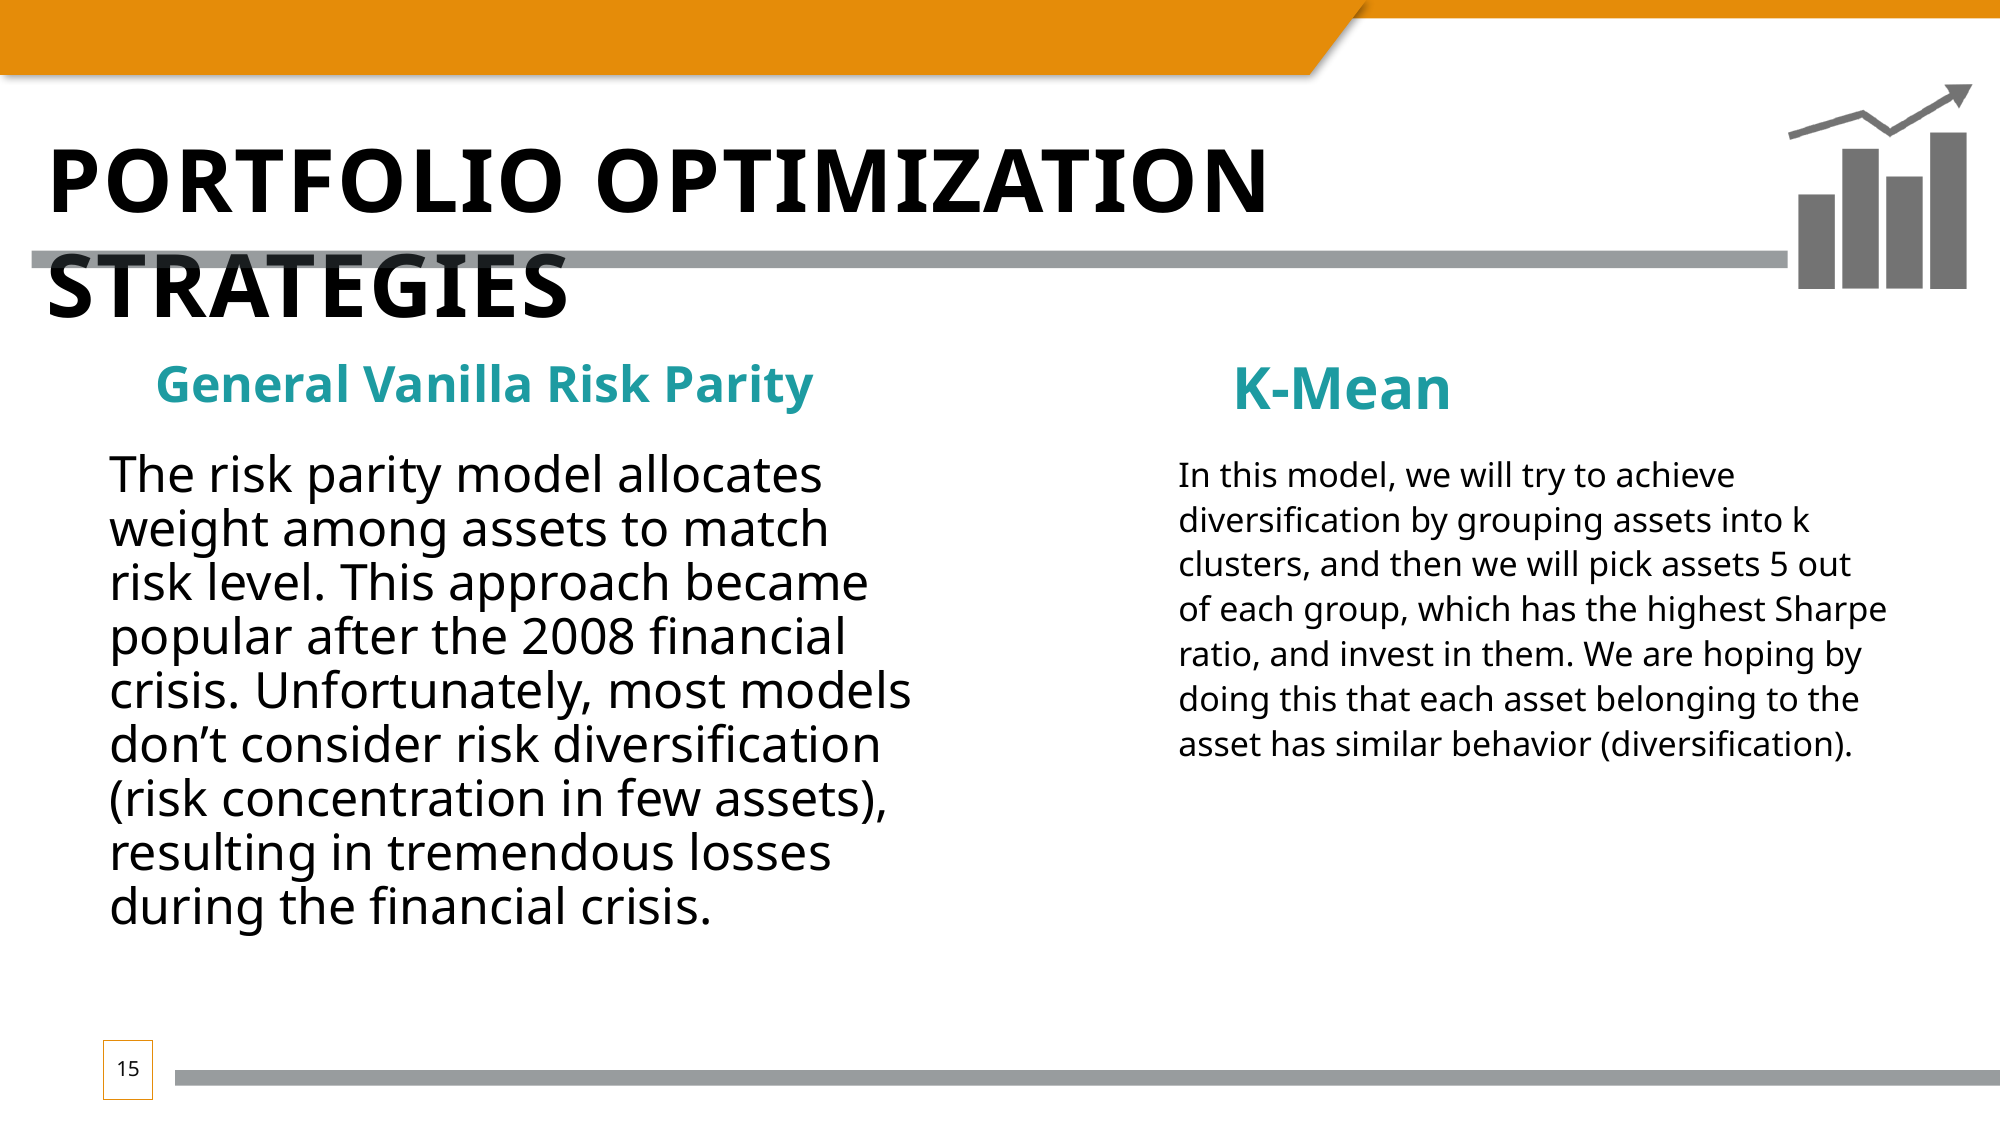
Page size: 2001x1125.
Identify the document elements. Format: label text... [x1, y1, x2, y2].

list General Vanilla Risk Parity [147, 351, 830, 454]
picture [1787, 83, 1974, 290]
list In this model, we will try to achieve diversification by grouping assets into k clusters, and then we will pick assets 5 out of each group, which has the highest Sharpe ratio, and invest in them. We are hoping by doing this that each asset belonging to the asset has similar behavior (diversification). [1170, 441, 1899, 801]
slide_number 15 [103, 1040, 153, 1100]
text_box [175, 1070, 2000, 1086]
list The risk parity model allocates weight among assets to match risk level. This approach became popular after the 2008 financial crisis. Unfortunately, most models don’t consider risk diversification (risk concentration in few assets), resulting in tremendous losses during the financial crisis. [101, 441, 926, 928]
title Portfolio Optimization Strategies [31, 117, 1780, 234]
list K-Mean [1224, 351, 1925, 435]
text_box [31, 250, 1780, 269]
